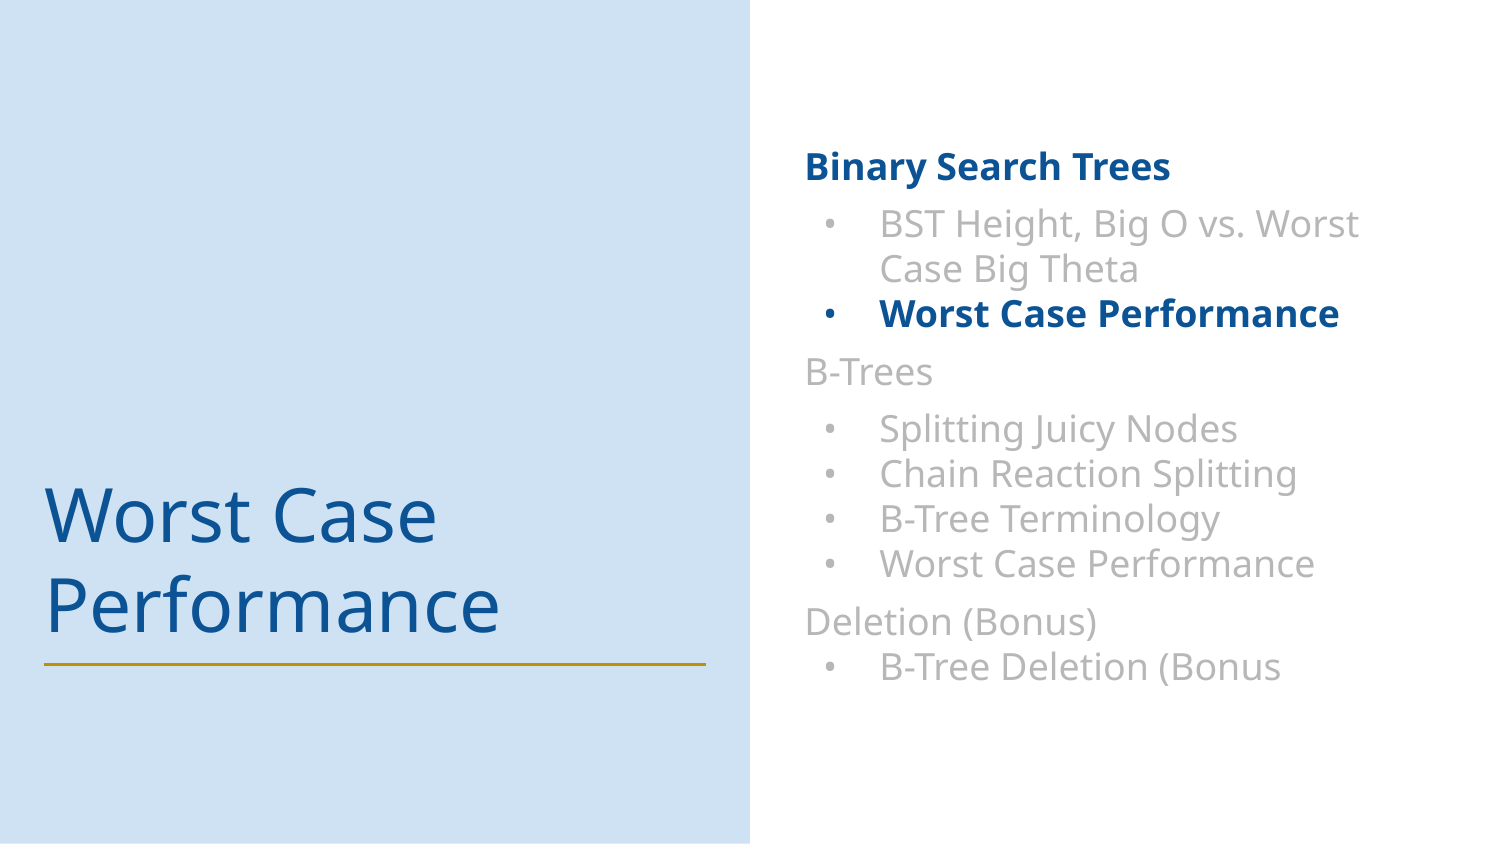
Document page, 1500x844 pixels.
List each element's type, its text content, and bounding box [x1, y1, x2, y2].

title Worst Case Performance [29, 328, 692, 663]
list Binary Search Trees BST Height, Big O vs. Worst Case Big Theta Worst Case Performance B-Trees Splitting Juicy Nodes Chain Reaction Splitting B-Tree Terminology Worst Case Performance Deletion (Bonus) B-Tree Deletion (Bonus [789, 65, 1446, 765]
